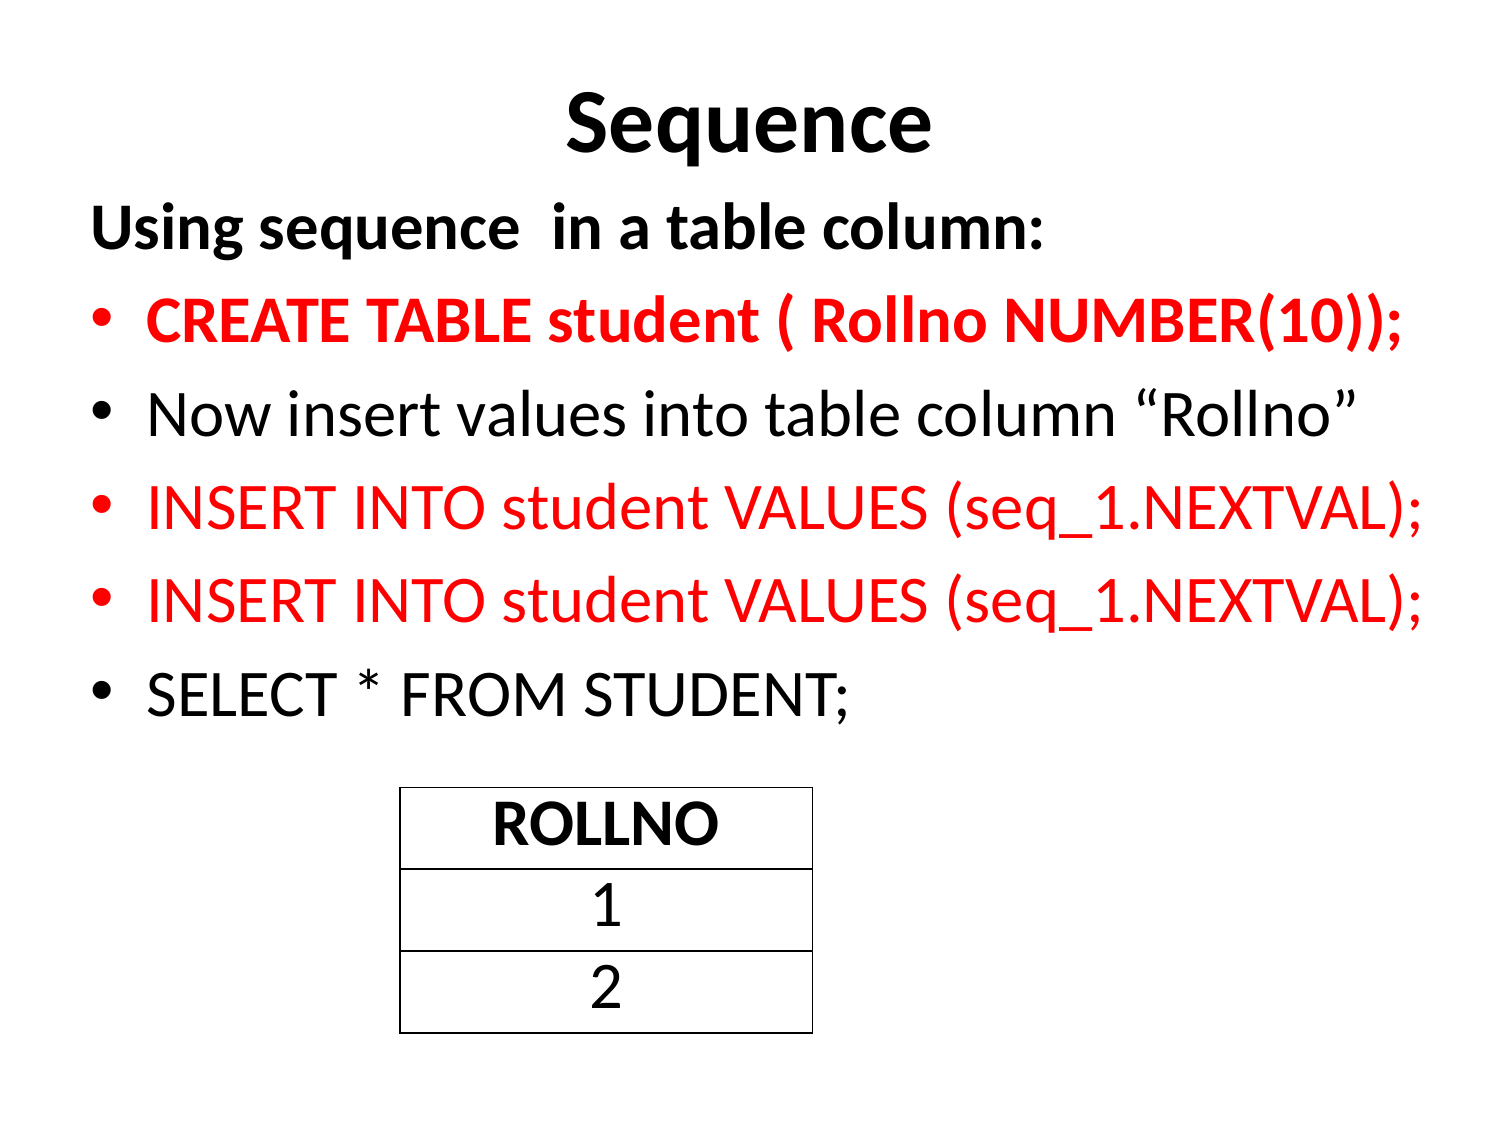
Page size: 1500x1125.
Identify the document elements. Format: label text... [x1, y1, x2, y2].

table_cell 1 [401, 870, 812, 950]
table_header ROLLNO [401, 788, 812, 868]
title Sequence [75, 45, 1425, 174]
list Using sequence in a table column: CREATE TABLE student ( Rollno NUMBER(10)); Now insert values into table column “Rollno” INSERT INTO student VALUES (seq_1.NEXTVAL); INSERT INTO student VALUES (seq_1.NEXTVAL); SELECT * FROM STUDENT; [75, 174, 1450, 1025]
table_cell 2 [401, 952, 812, 1032]
